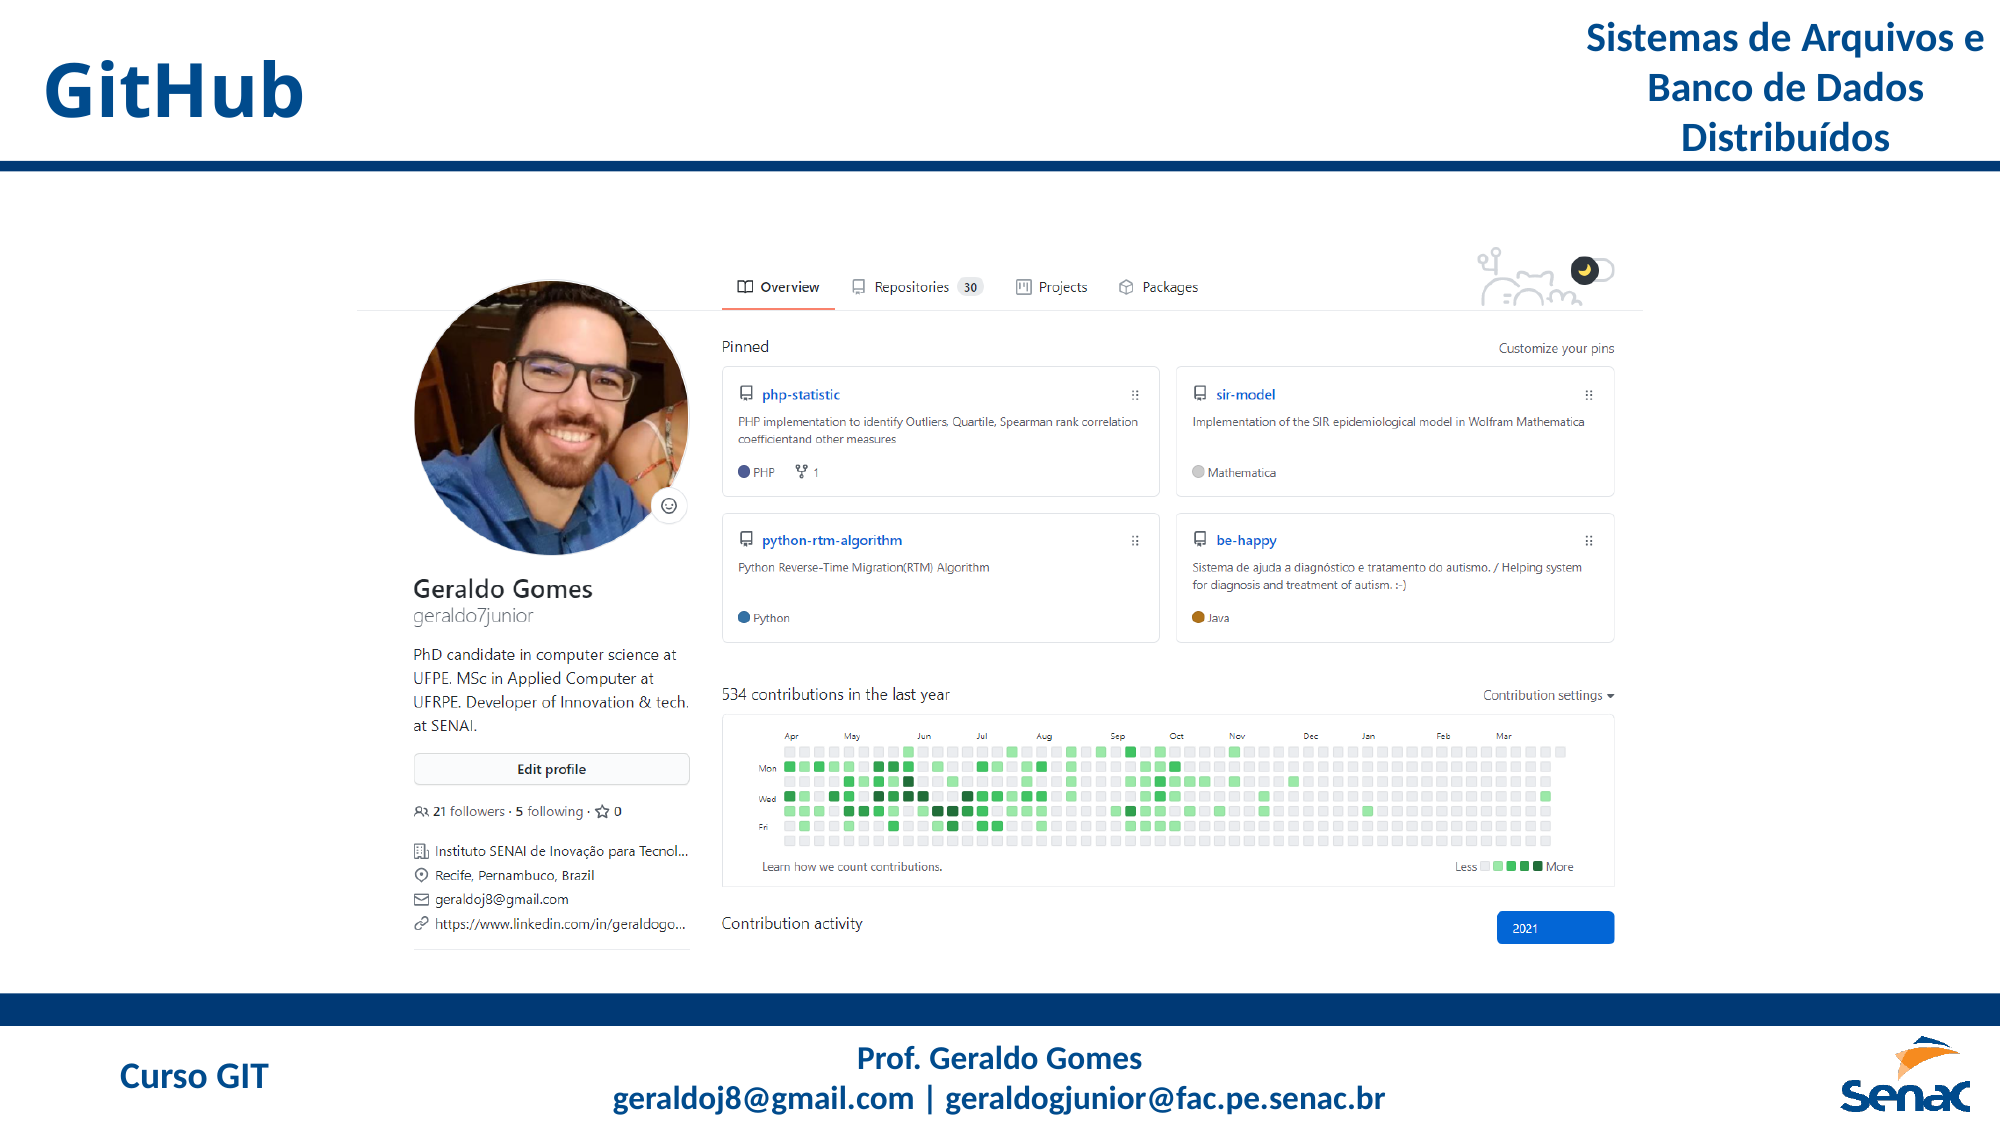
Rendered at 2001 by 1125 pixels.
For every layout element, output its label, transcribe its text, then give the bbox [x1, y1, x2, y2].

title GitHub [27, 32, 1605, 156]
picture [357, 235, 1643, 951]
picture [1840, 1036, 1970, 1112]
